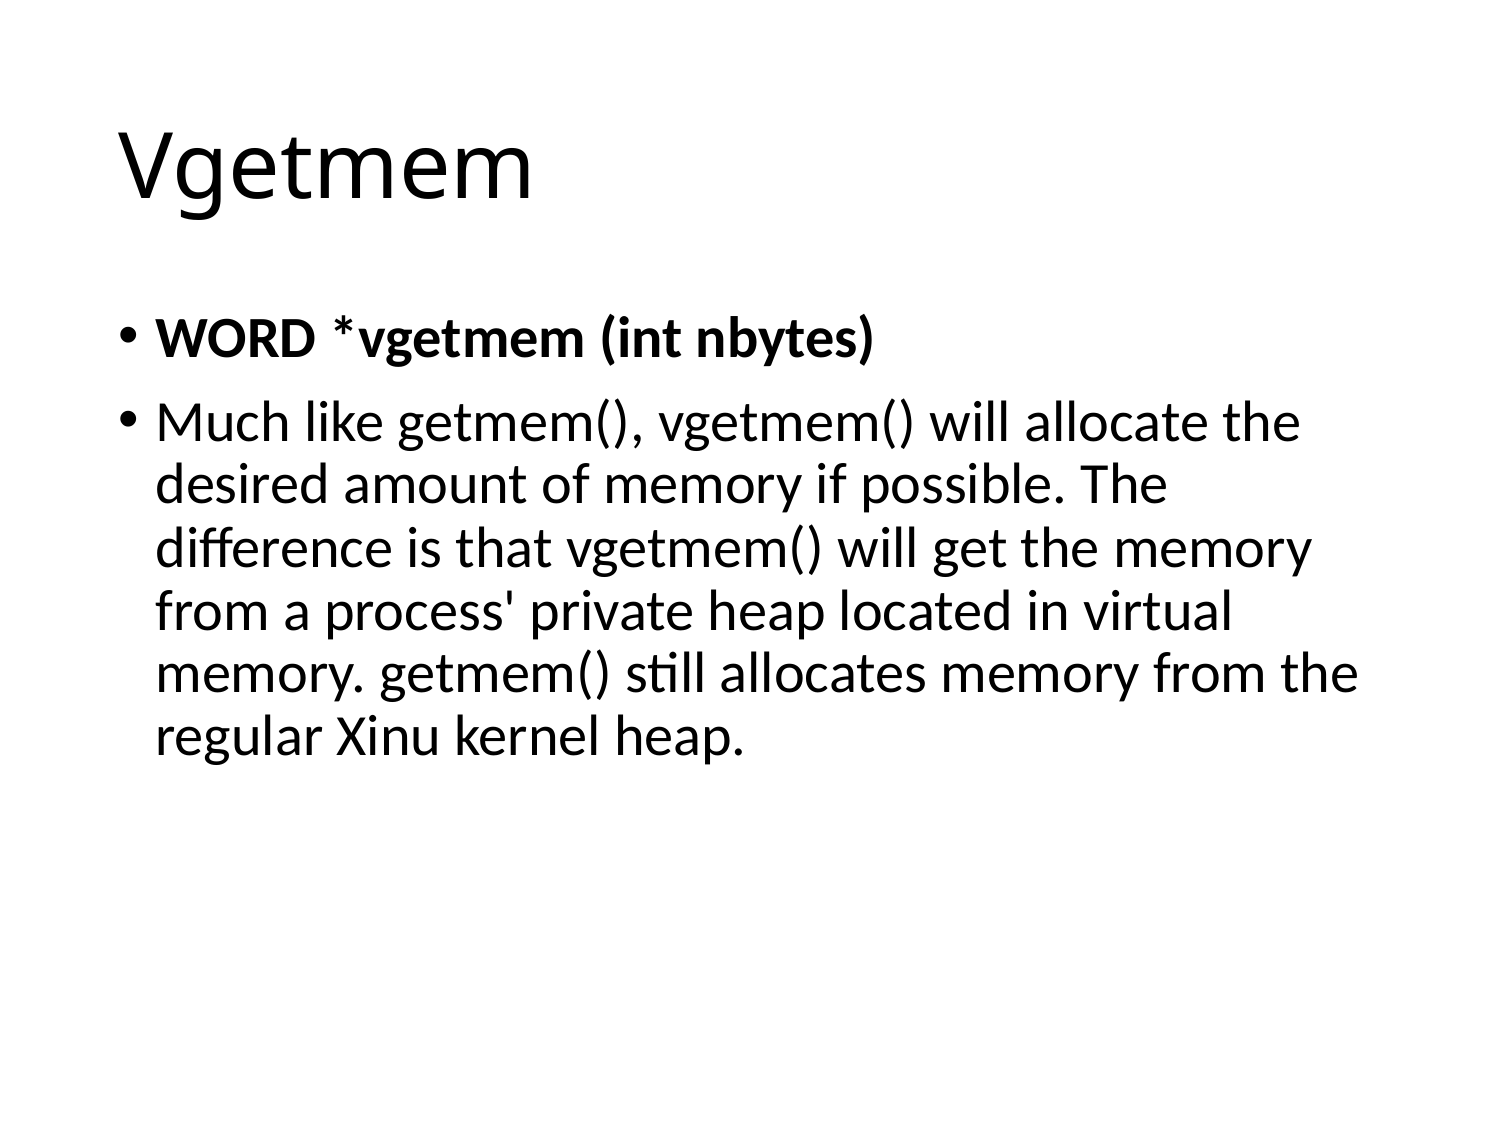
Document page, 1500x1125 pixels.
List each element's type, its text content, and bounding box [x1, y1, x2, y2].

list WORD *vgetmem (int nbytes) Much like getmem(), vgetmem() will allocate the desired amount of memory if possible. The difference is that vgetmem() will get the memory from a process' private heap located in virtual memory. getmem() still allocates memory from the regular Xinu kernel heap. [103, 299, 1397, 1014]
title Vgetmem [103, 59, 1397, 278]
